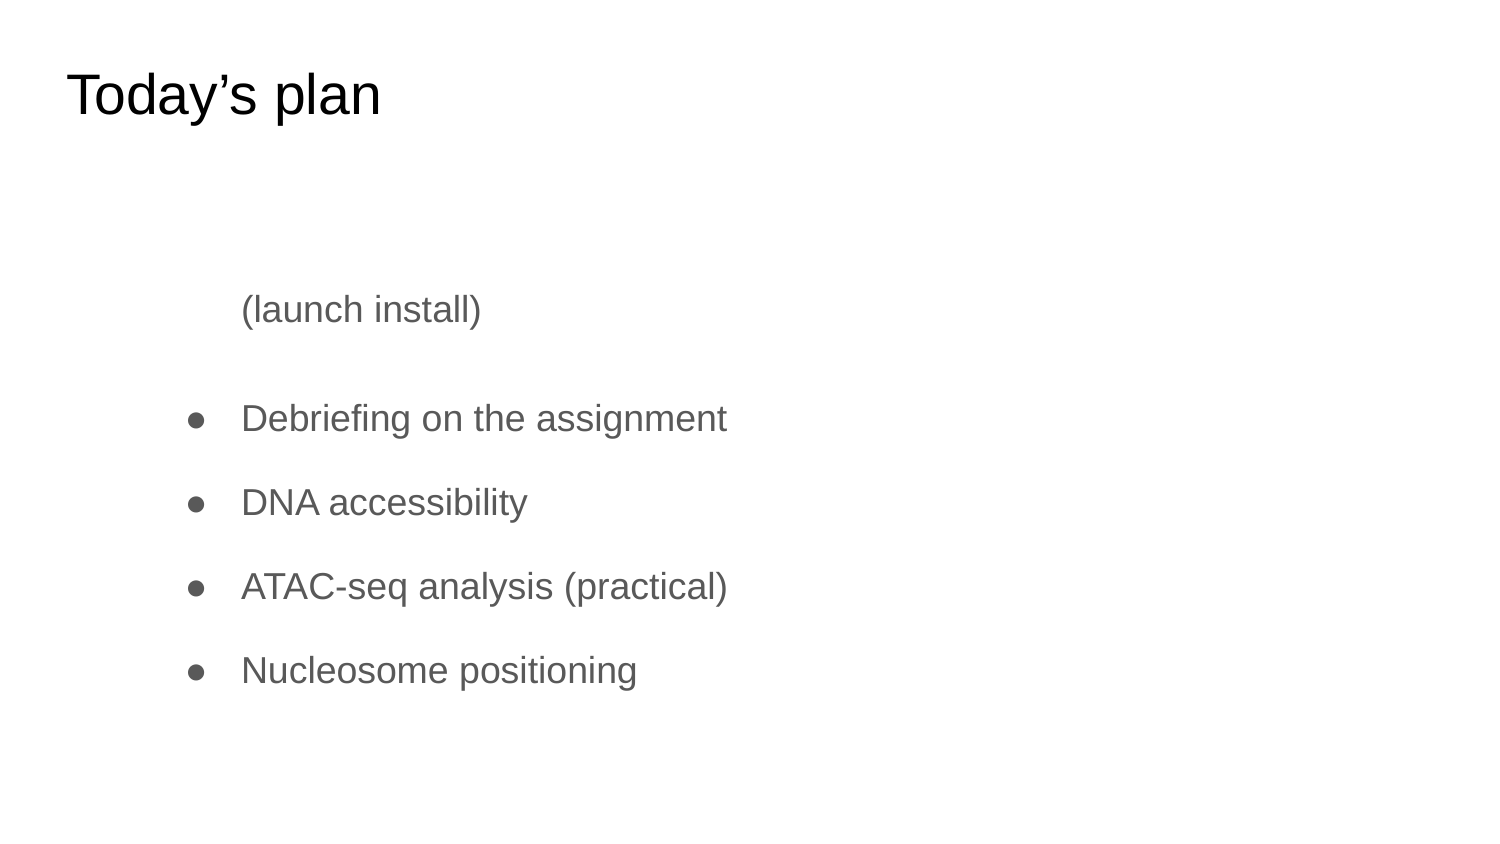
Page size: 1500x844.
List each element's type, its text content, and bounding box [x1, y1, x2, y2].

list (launch install) Debriefing on the assignment DNA accessibility ATAC-seq analysis (practical) Nucleosome positioning [151, 231, 1294, 769]
title Today’s plan [51, 48, 1449, 142]
